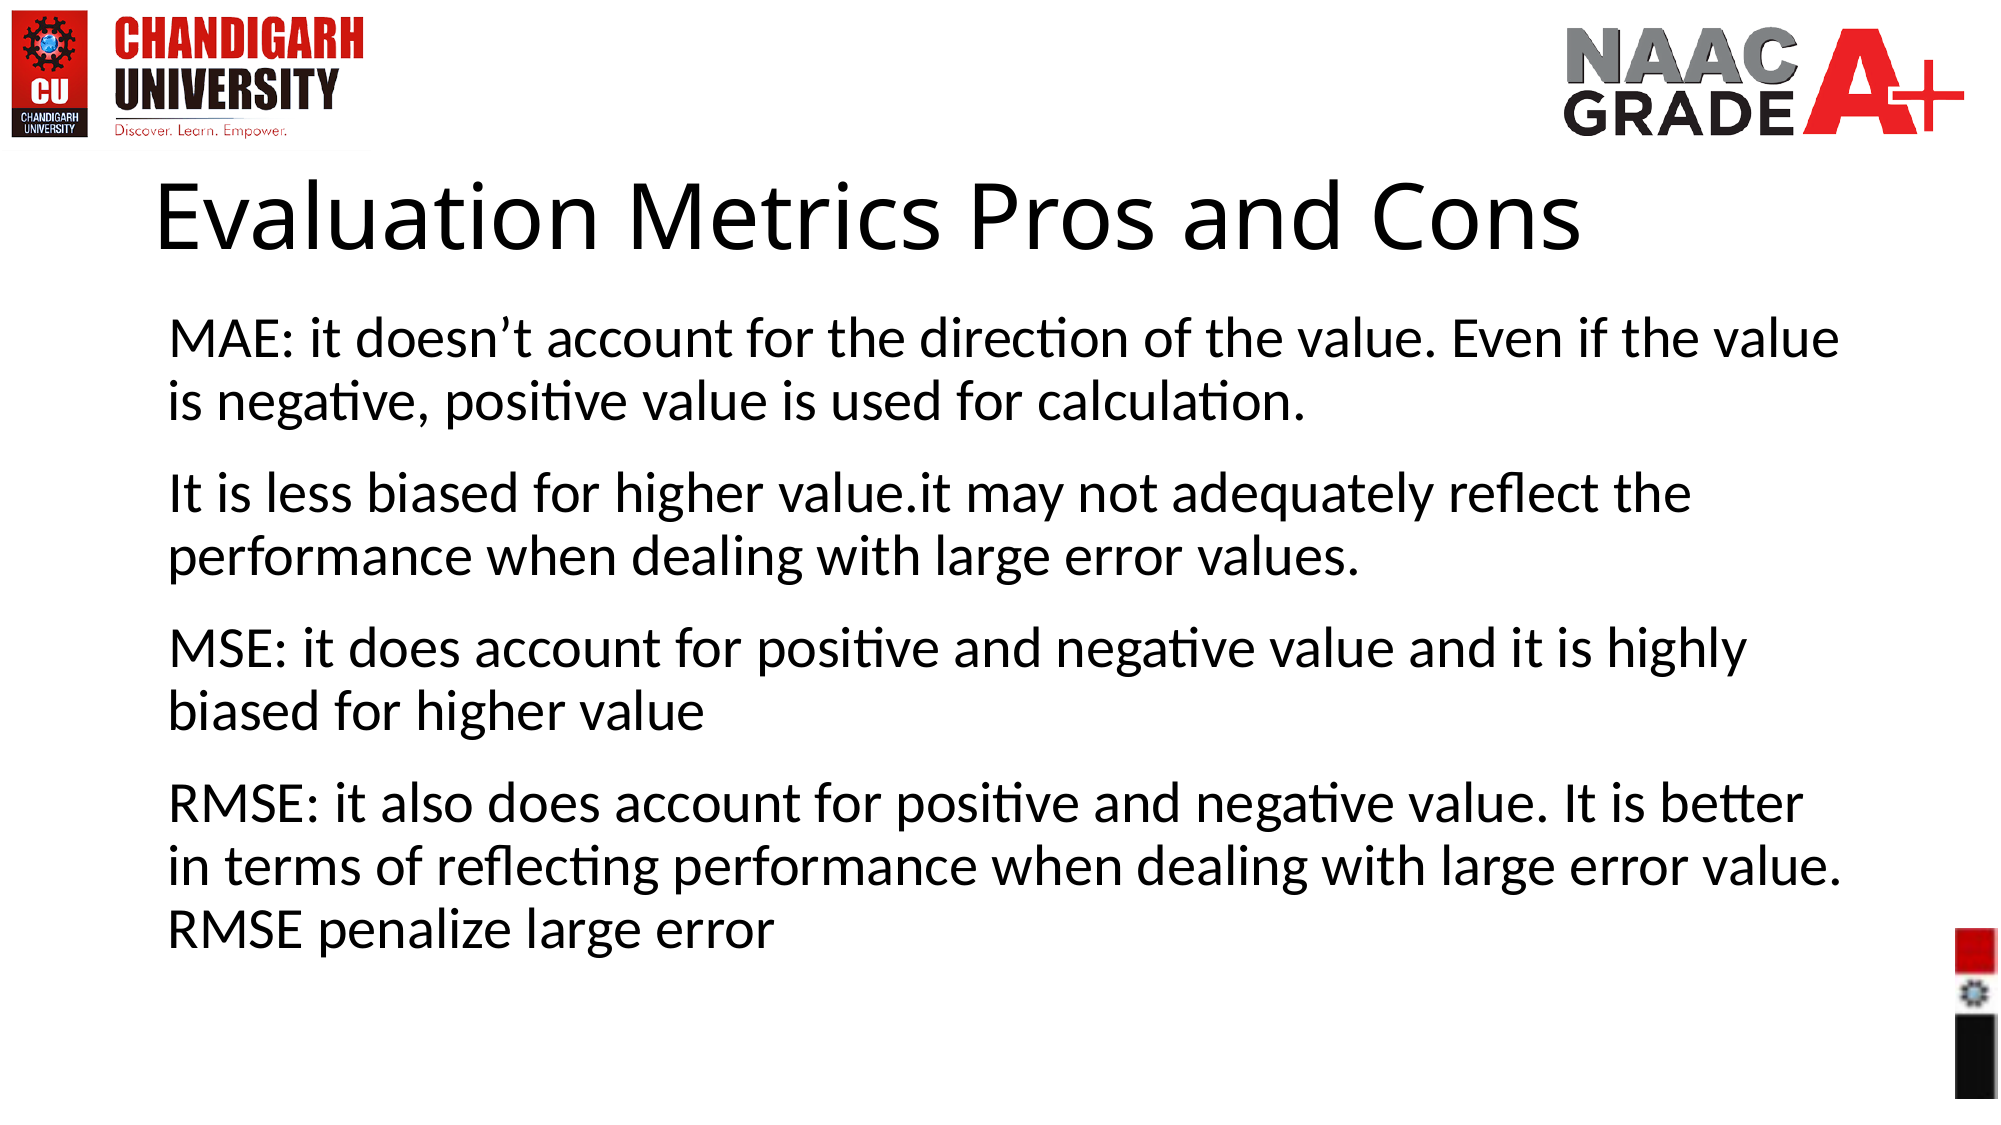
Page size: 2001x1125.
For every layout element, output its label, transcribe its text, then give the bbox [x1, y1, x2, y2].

list MAE: it doesn’t account for the direction of the value. Even if the value is negative, positive value is used for calculation. It is less biased for higher value.it may not adequately reflect the performance when dealing with large error values. MSE: it does account for positive and negative value and it is highly biased for higher value RMSE: it also does account for positive and negative value. It is better in terms of reflecting performance when dealing with large error value. RMSE penalize large error [137, 299, 1863, 1014]
picture [1955, 928, 1998, 1099]
picture [1, 3, 371, 151]
picture [1563, 26, 1967, 136]
title Evaluation Metrics Pros and Cons [137, 111, 1863, 299]
